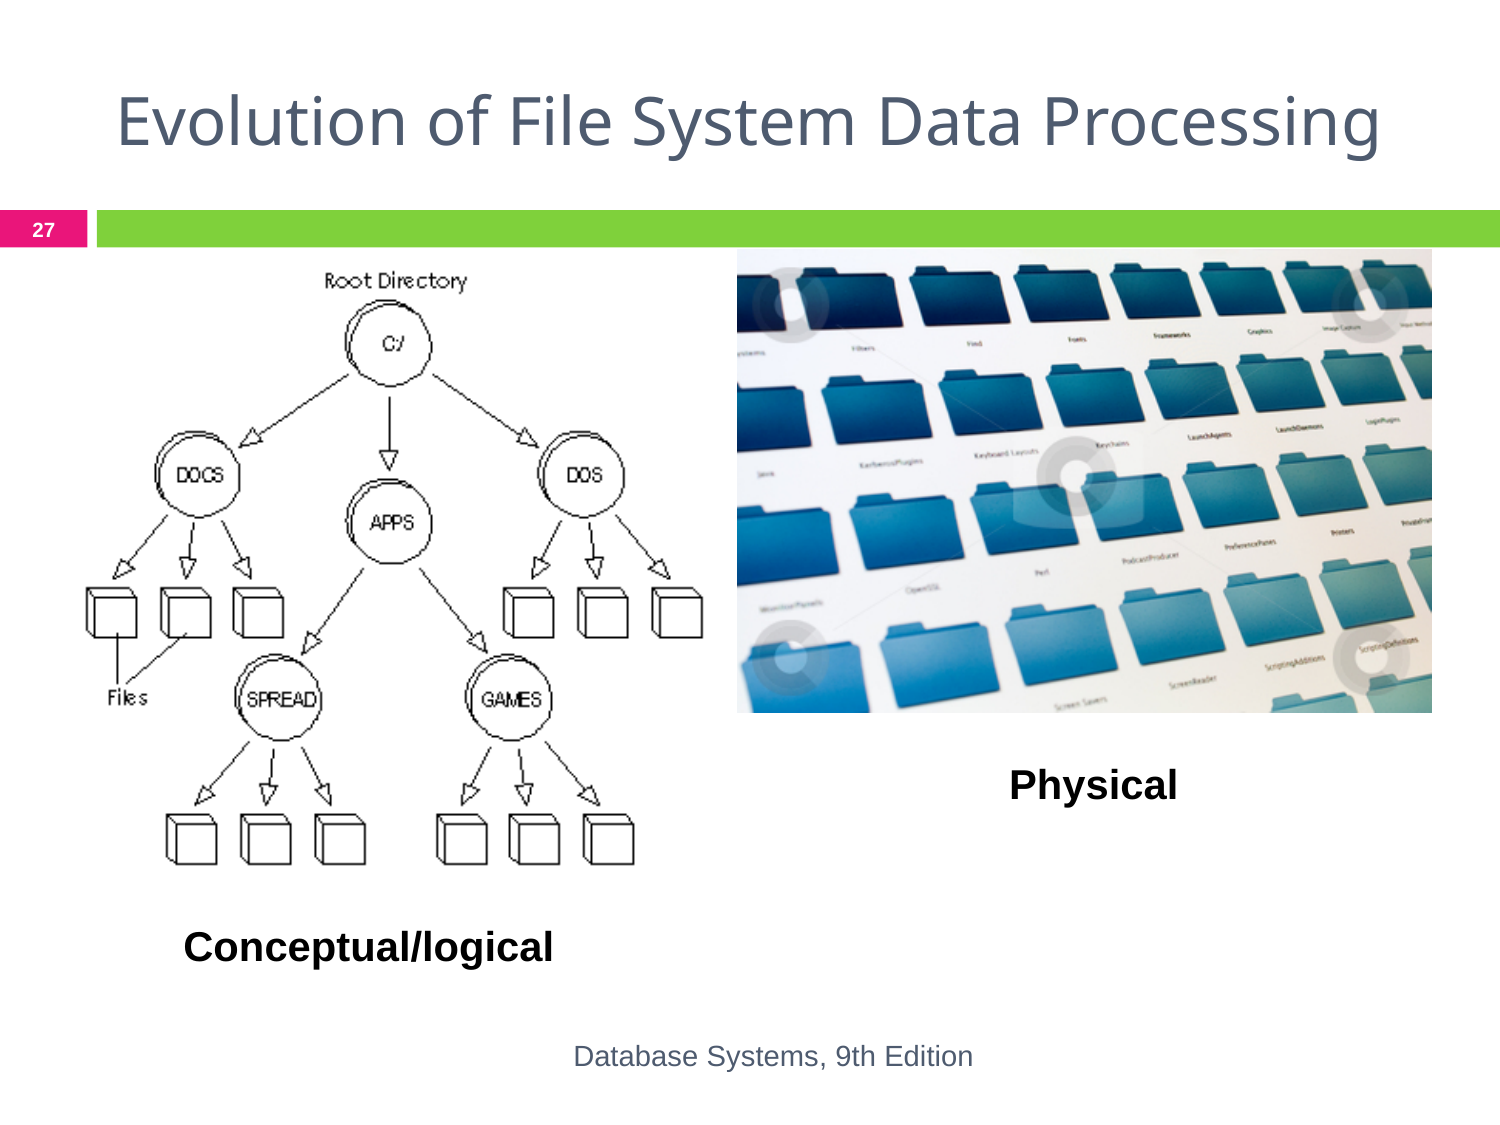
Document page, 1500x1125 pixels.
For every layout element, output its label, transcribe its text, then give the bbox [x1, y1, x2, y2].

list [737, 249, 1432, 713]
text_box Conceptual/logical [162, 912, 575, 978]
slide_number ‹#› [0, 208, 88, 249]
footer Database Systems, 9th Edition [99, 1024, 990, 1085]
text_box Physical [887, 750, 1300, 815]
picture [74, 262, 709, 876]
title Evolution of File System Data Processing [100, 37, 1438, 200]
